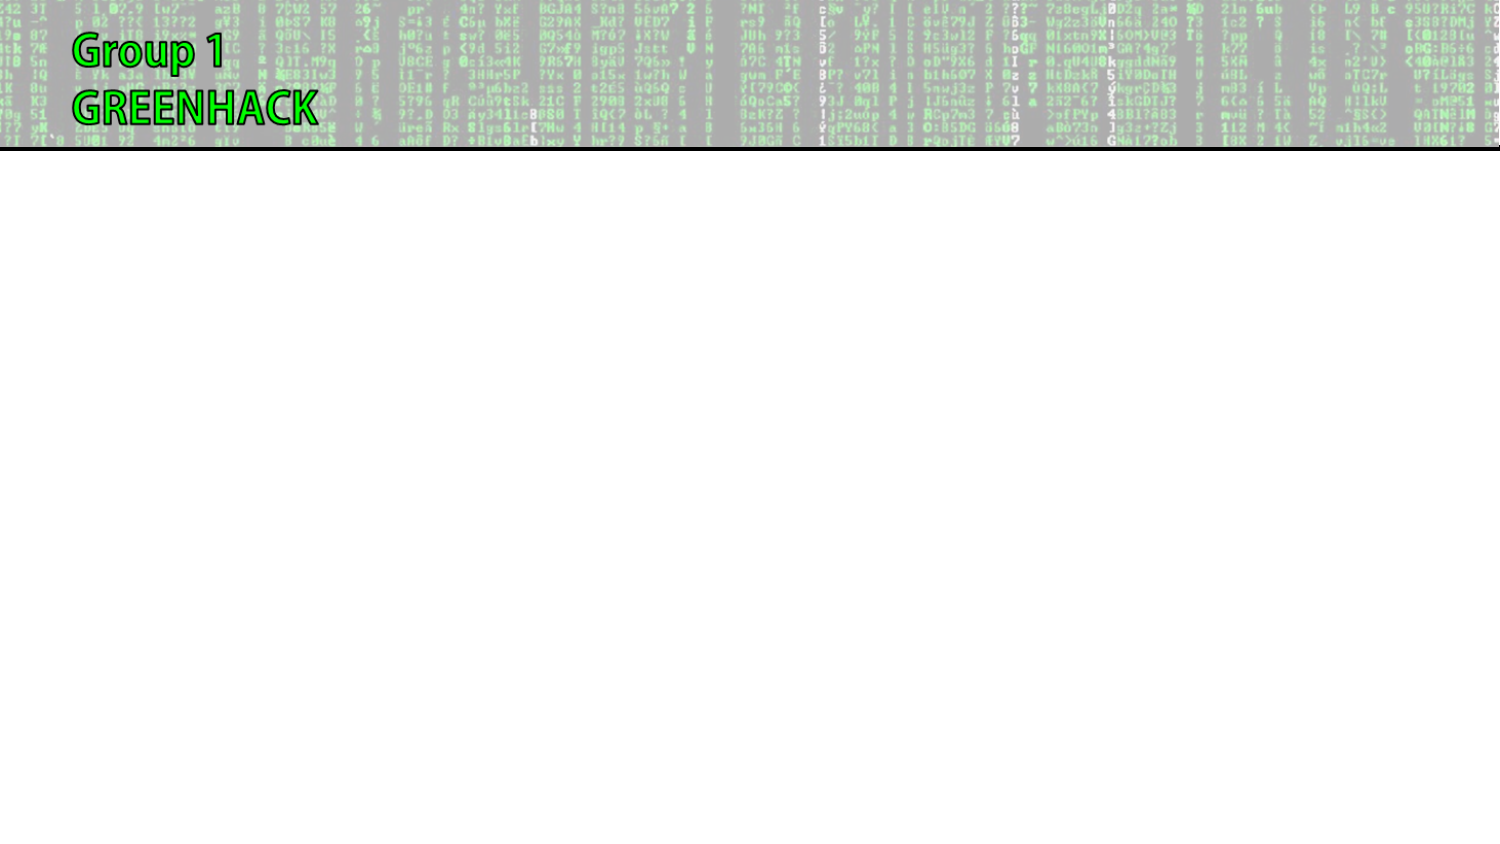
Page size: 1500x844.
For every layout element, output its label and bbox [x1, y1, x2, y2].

picture [0, 0, 1500, 148]
